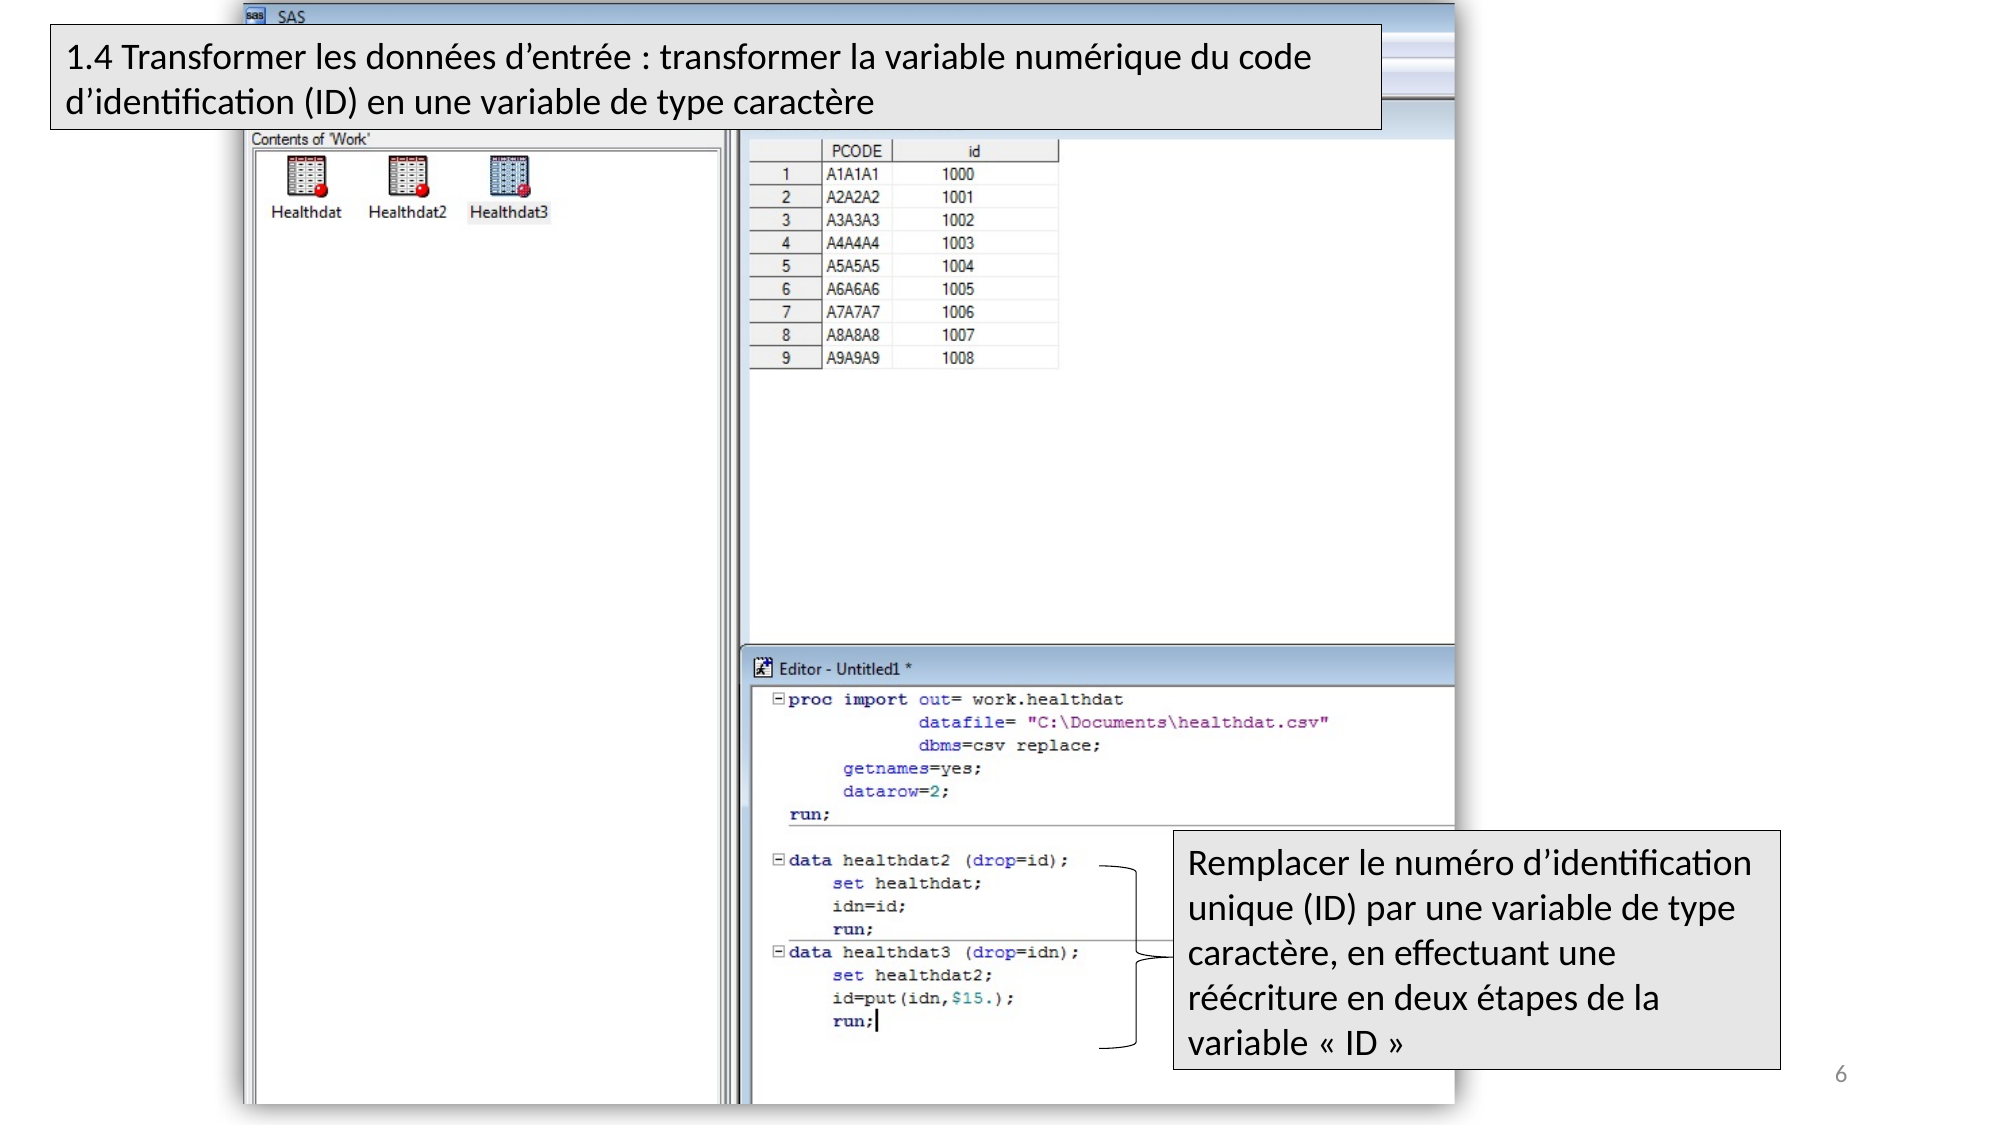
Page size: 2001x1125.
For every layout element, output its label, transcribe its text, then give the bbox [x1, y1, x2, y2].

text_box 1.4 Transformer les données d’entrée : transformer la variable numérique du code d’identification (ID) en une variable de type caractère [50, 24, 243, 130]
picture [243, 3, 1455, 1104]
text_box Remplacer le numéro d’identification unique (ID) par une variable de type caractère, en effectuant une réécriture en deux étapes de la variable « ID » [1455, 830, 1781, 1070]
slide_number 6 [1475, 1042, 1863, 1103]
